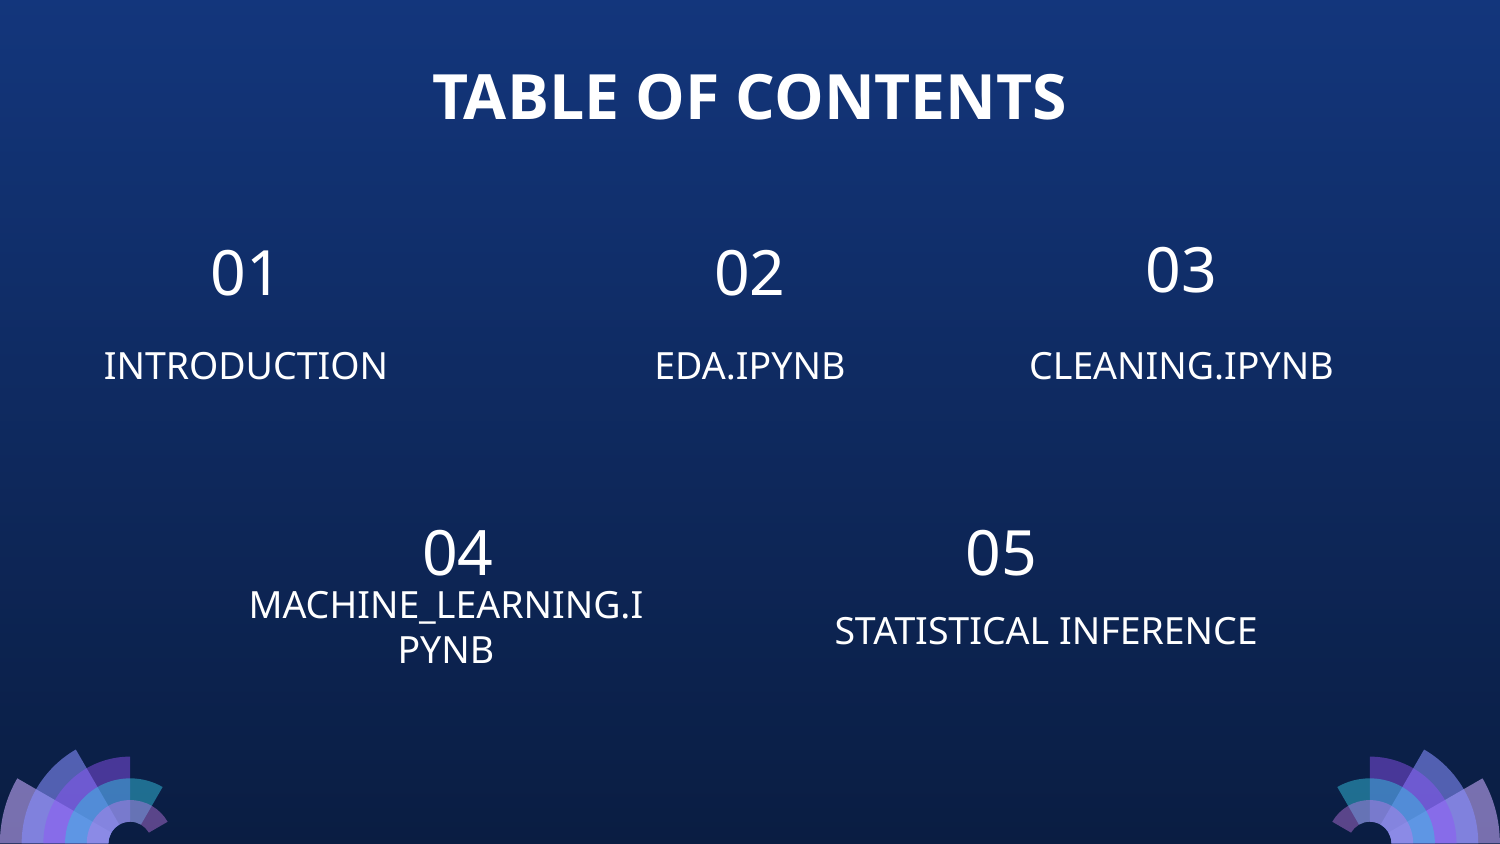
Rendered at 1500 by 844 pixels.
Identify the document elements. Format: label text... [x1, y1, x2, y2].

subtitle INTRODUCTION [56, 332, 437, 397]
title 04 [367, 518, 549, 583]
title 03 [1091, 235, 1272, 300]
subtitle CLEANING.IPYNB [991, 332, 1372, 397]
title TABLE OF CONTENTS [118, 41, 1382, 136]
title 02 [659, 238, 841, 303]
subtitle STATISTICAL INFERENCE [819, 597, 1286, 662]
subtitle EDA.IPYNB [559, 332, 941, 397]
title 05 [911, 518, 1092, 583]
subtitle MACHINE_LEARNING.IPYNB [231, 593, 660, 658]
title 01 [156, 238, 337, 303]
